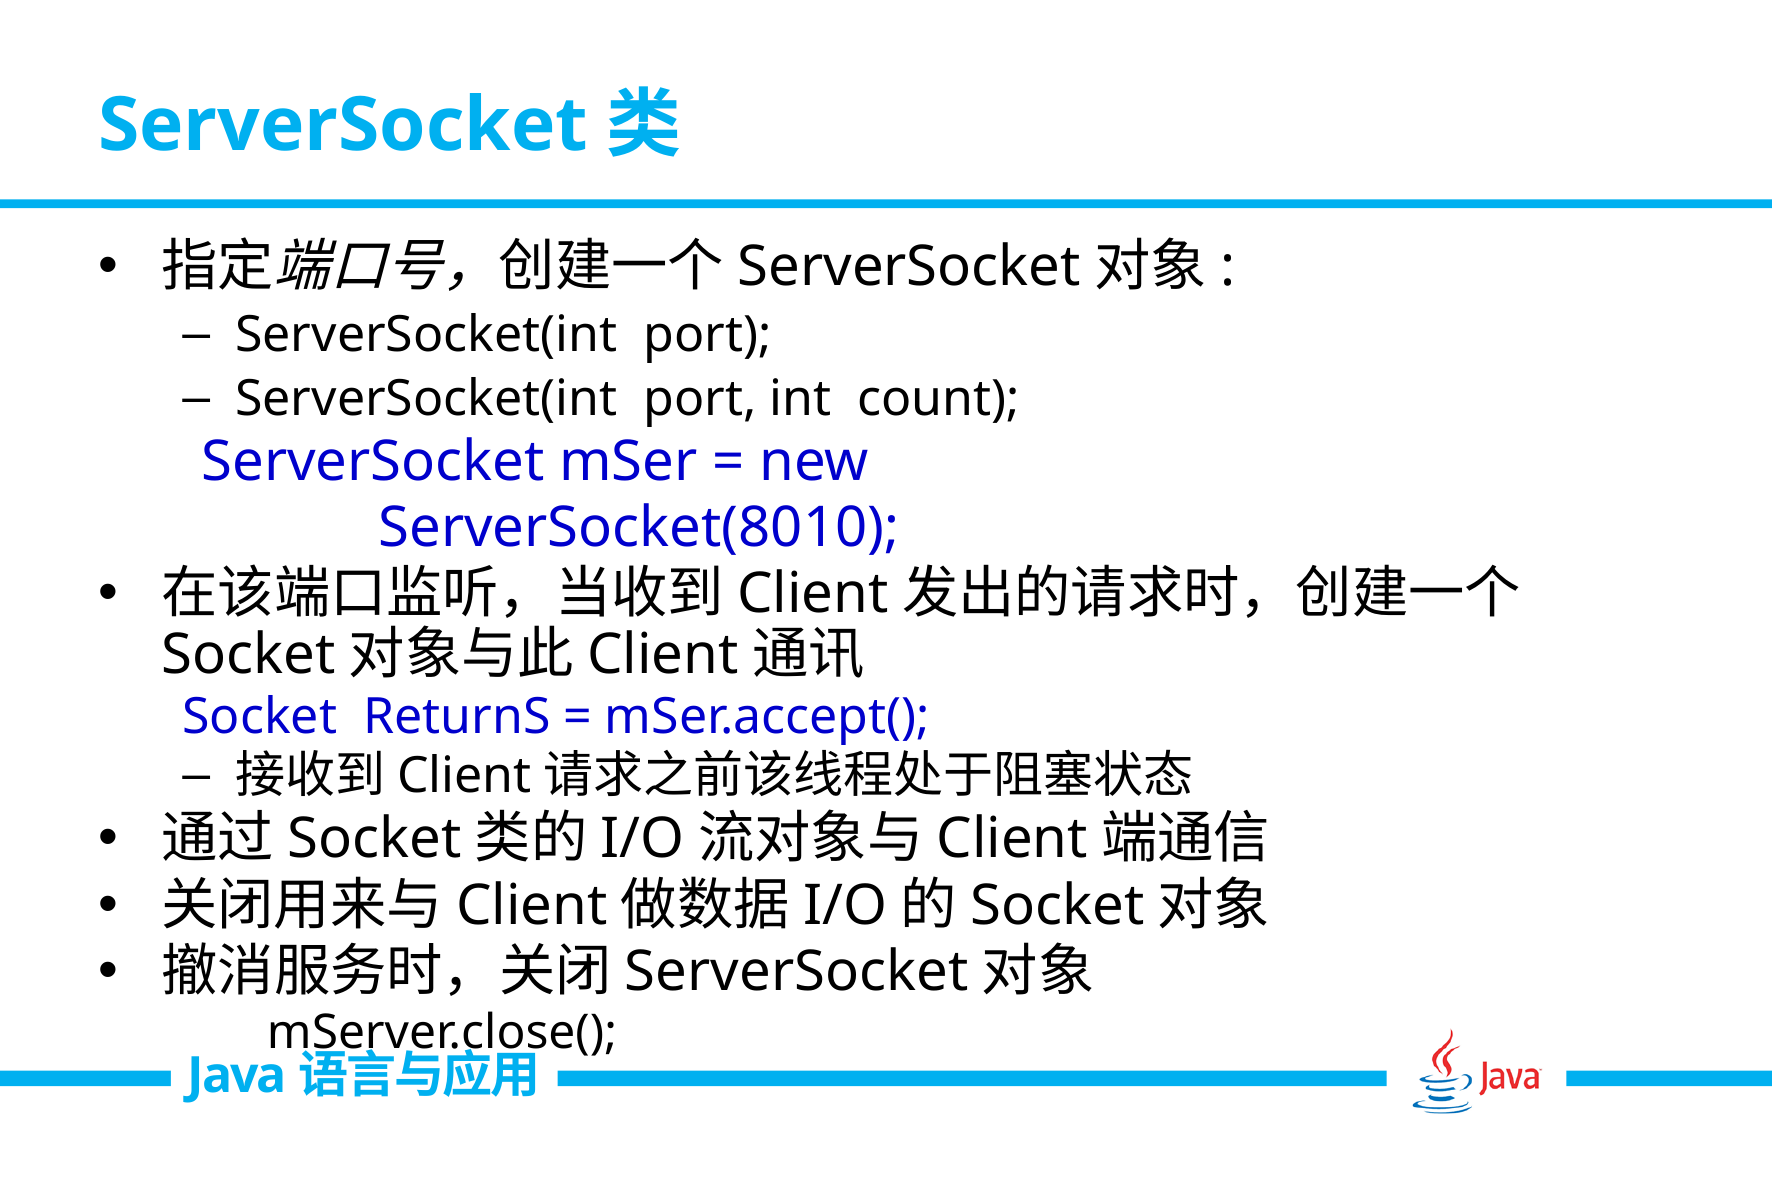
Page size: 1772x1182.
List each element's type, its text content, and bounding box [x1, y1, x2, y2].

picture [1386, 1019, 1567, 1117]
title ServerSocket类 [80, 73, 1677, 168]
list 指定端口号，创建一个ServerSocket对象: ServerSocket(int port); ServerSocket(int port, int count); ServerSocket mSer = new ServerSocket(8010); 在该端口监听，当收到Client发出的请求时，创建一个Socket对象与此Client通讯 Socket ReturnS = mSer.accept(); 接收到Client请求之前该线程处于阻塞状态 通过Socket类的I/O流对象与Client端通信 关闭用来与Client做数据I/O的Socket对象 撤消服务时，关闭ServerSocket对象 mServer.close(); [80, 228, 1677, 1009]
